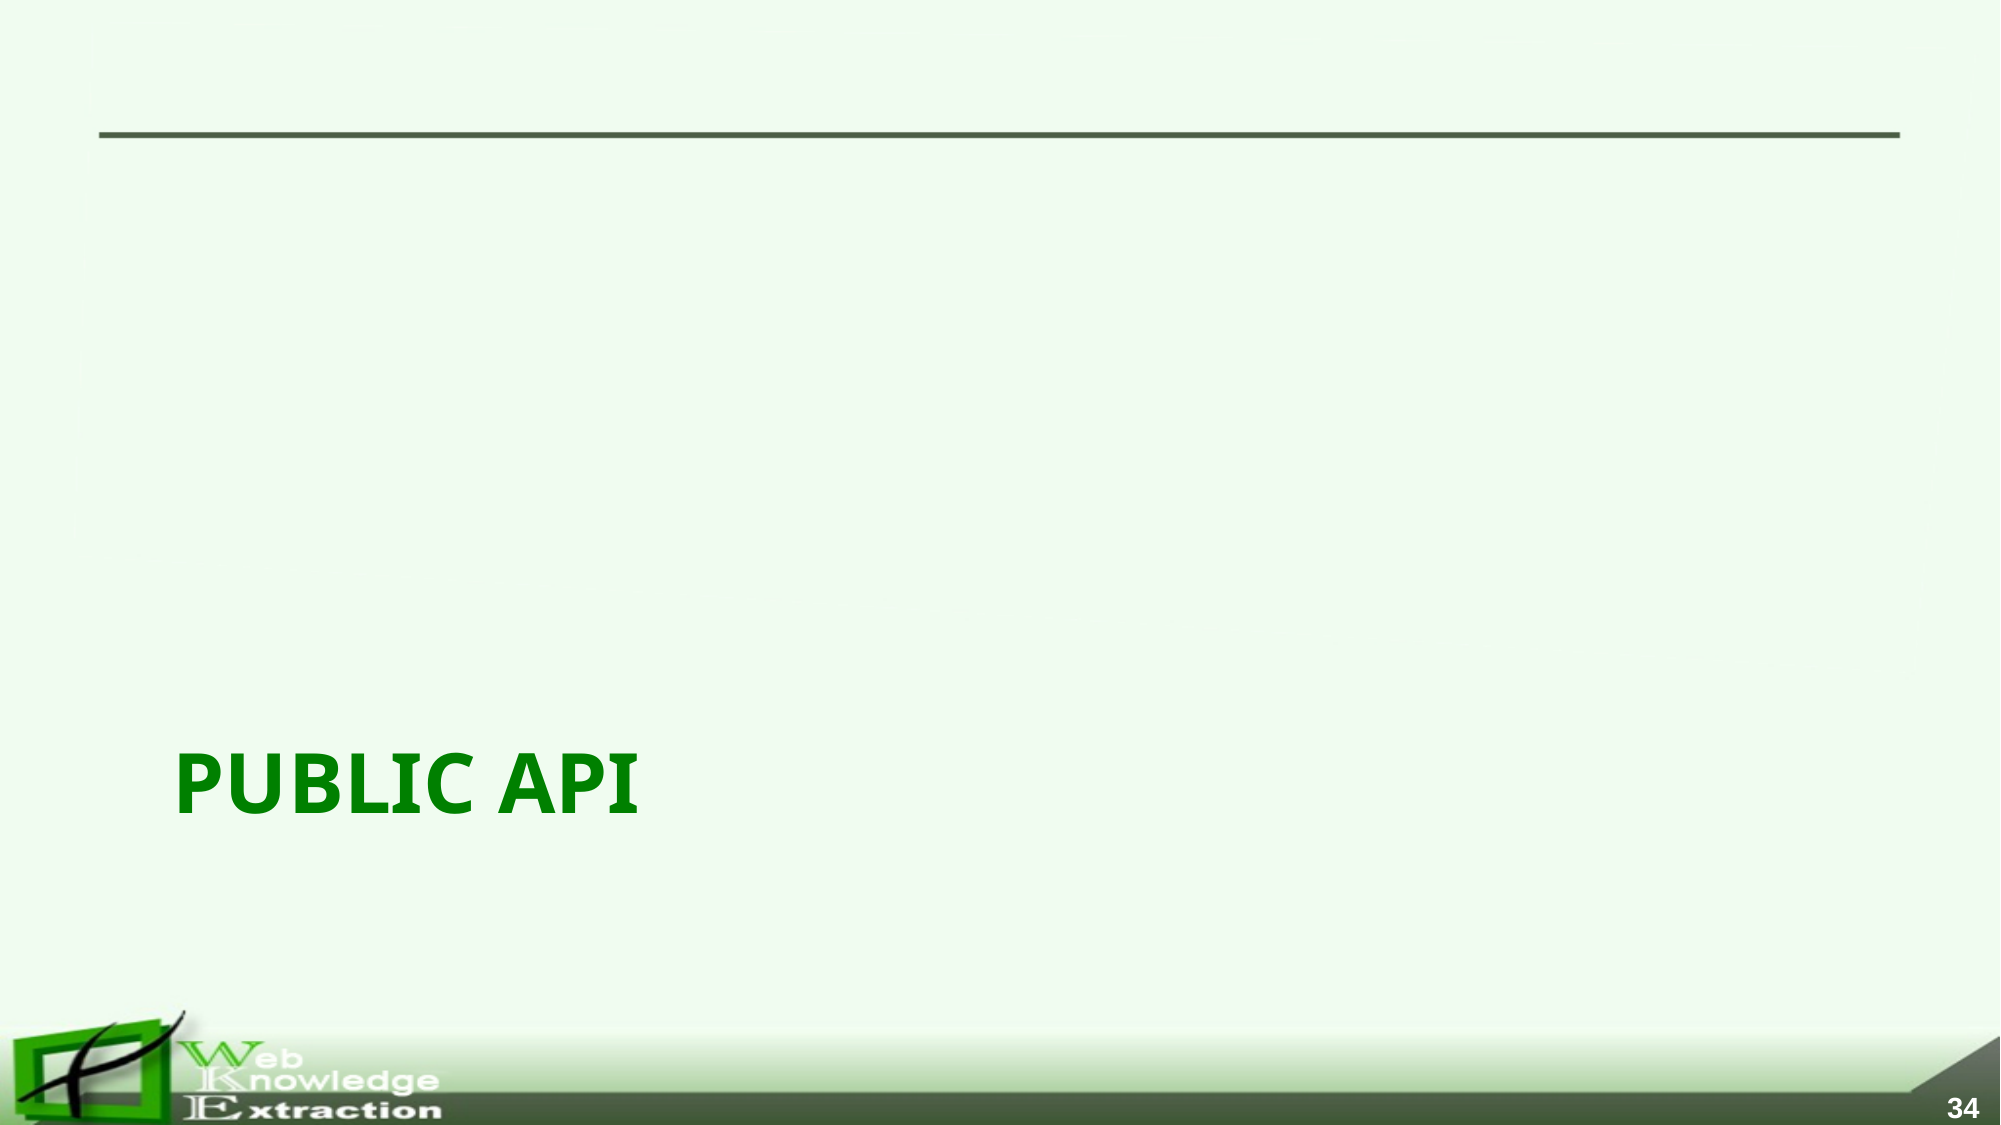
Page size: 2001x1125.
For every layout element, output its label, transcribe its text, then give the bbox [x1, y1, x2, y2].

slide_number 33 [1866, 1082, 1995, 1123]
picture [0, 0, 2000, 1125]
title Public api [157, 722, 1859, 947]
